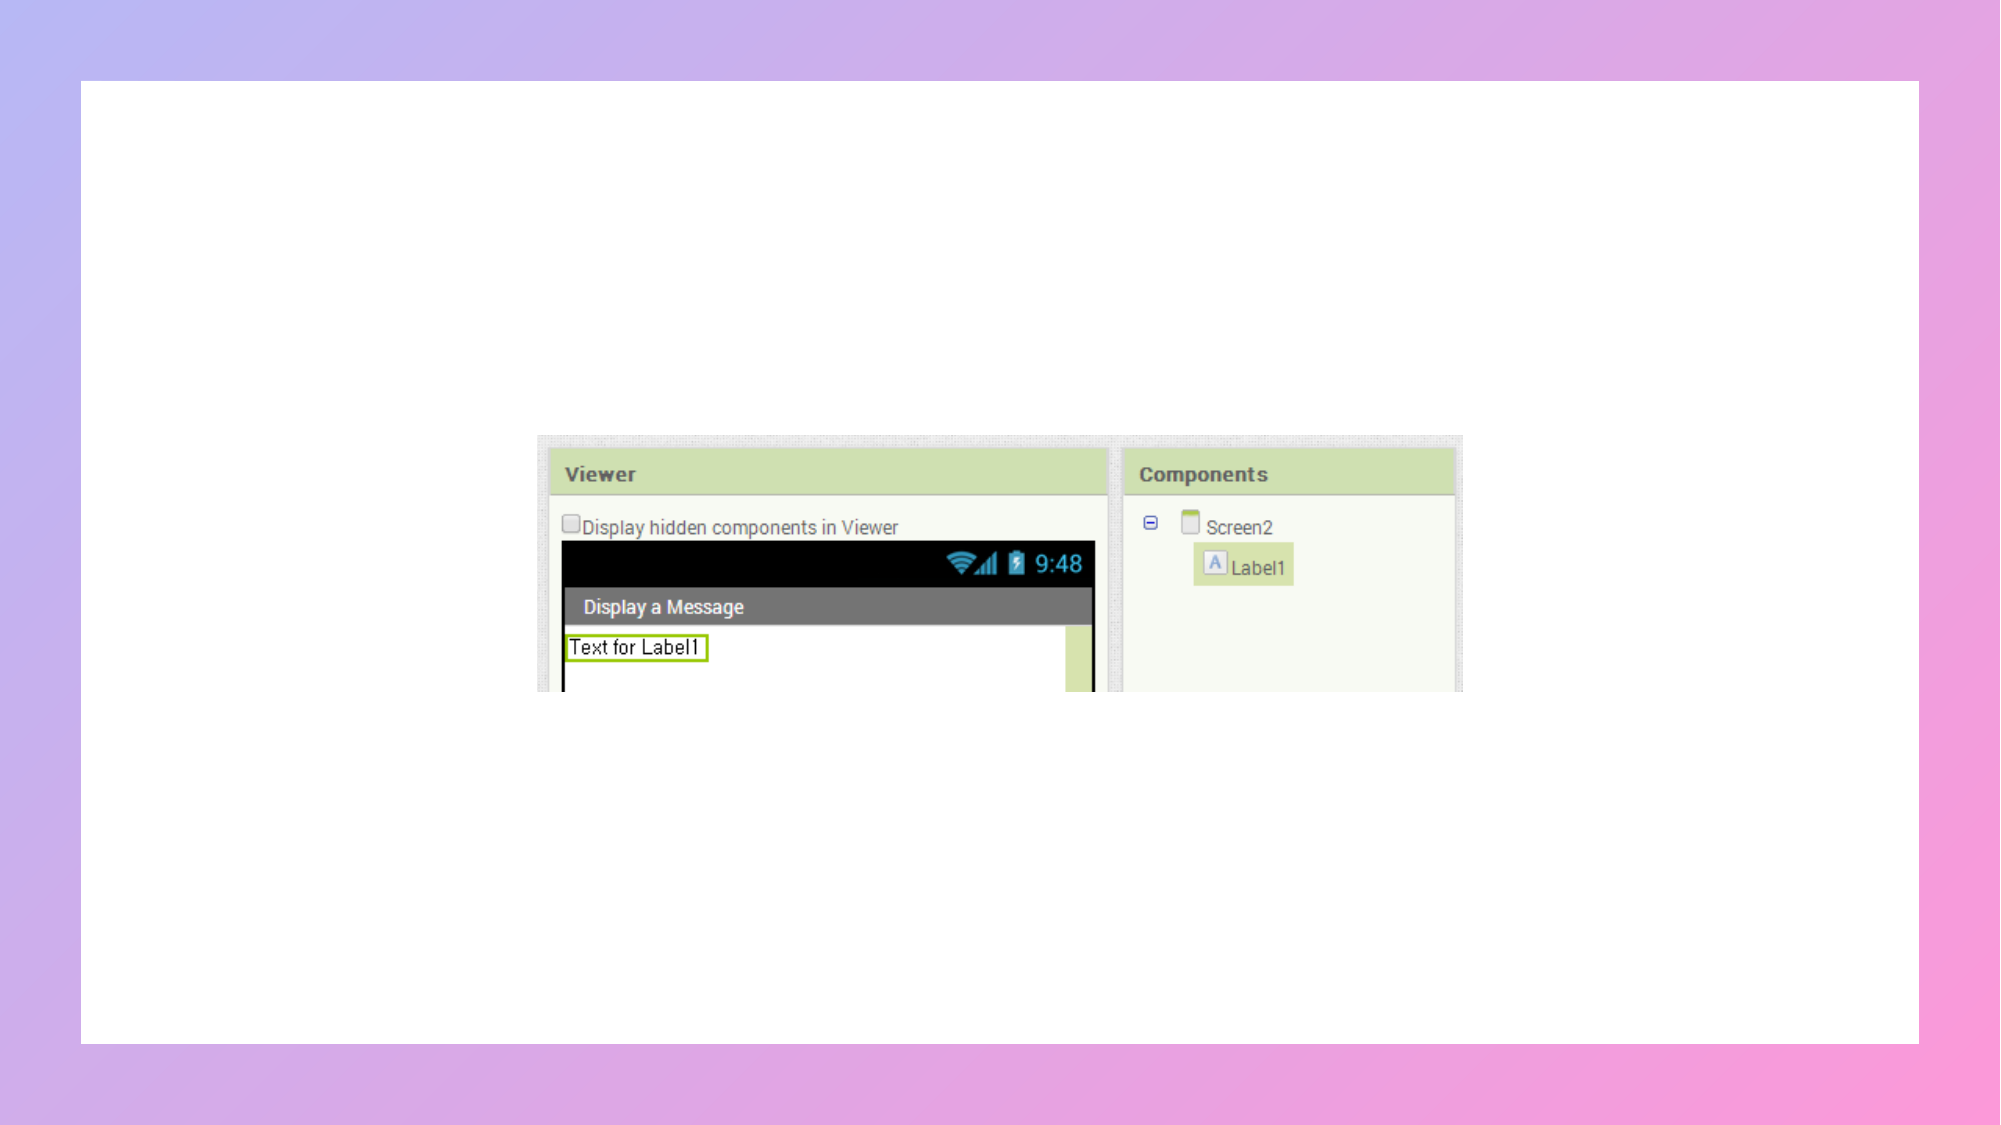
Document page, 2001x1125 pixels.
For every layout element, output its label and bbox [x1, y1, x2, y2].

picture [537, 435, 1463, 692]
